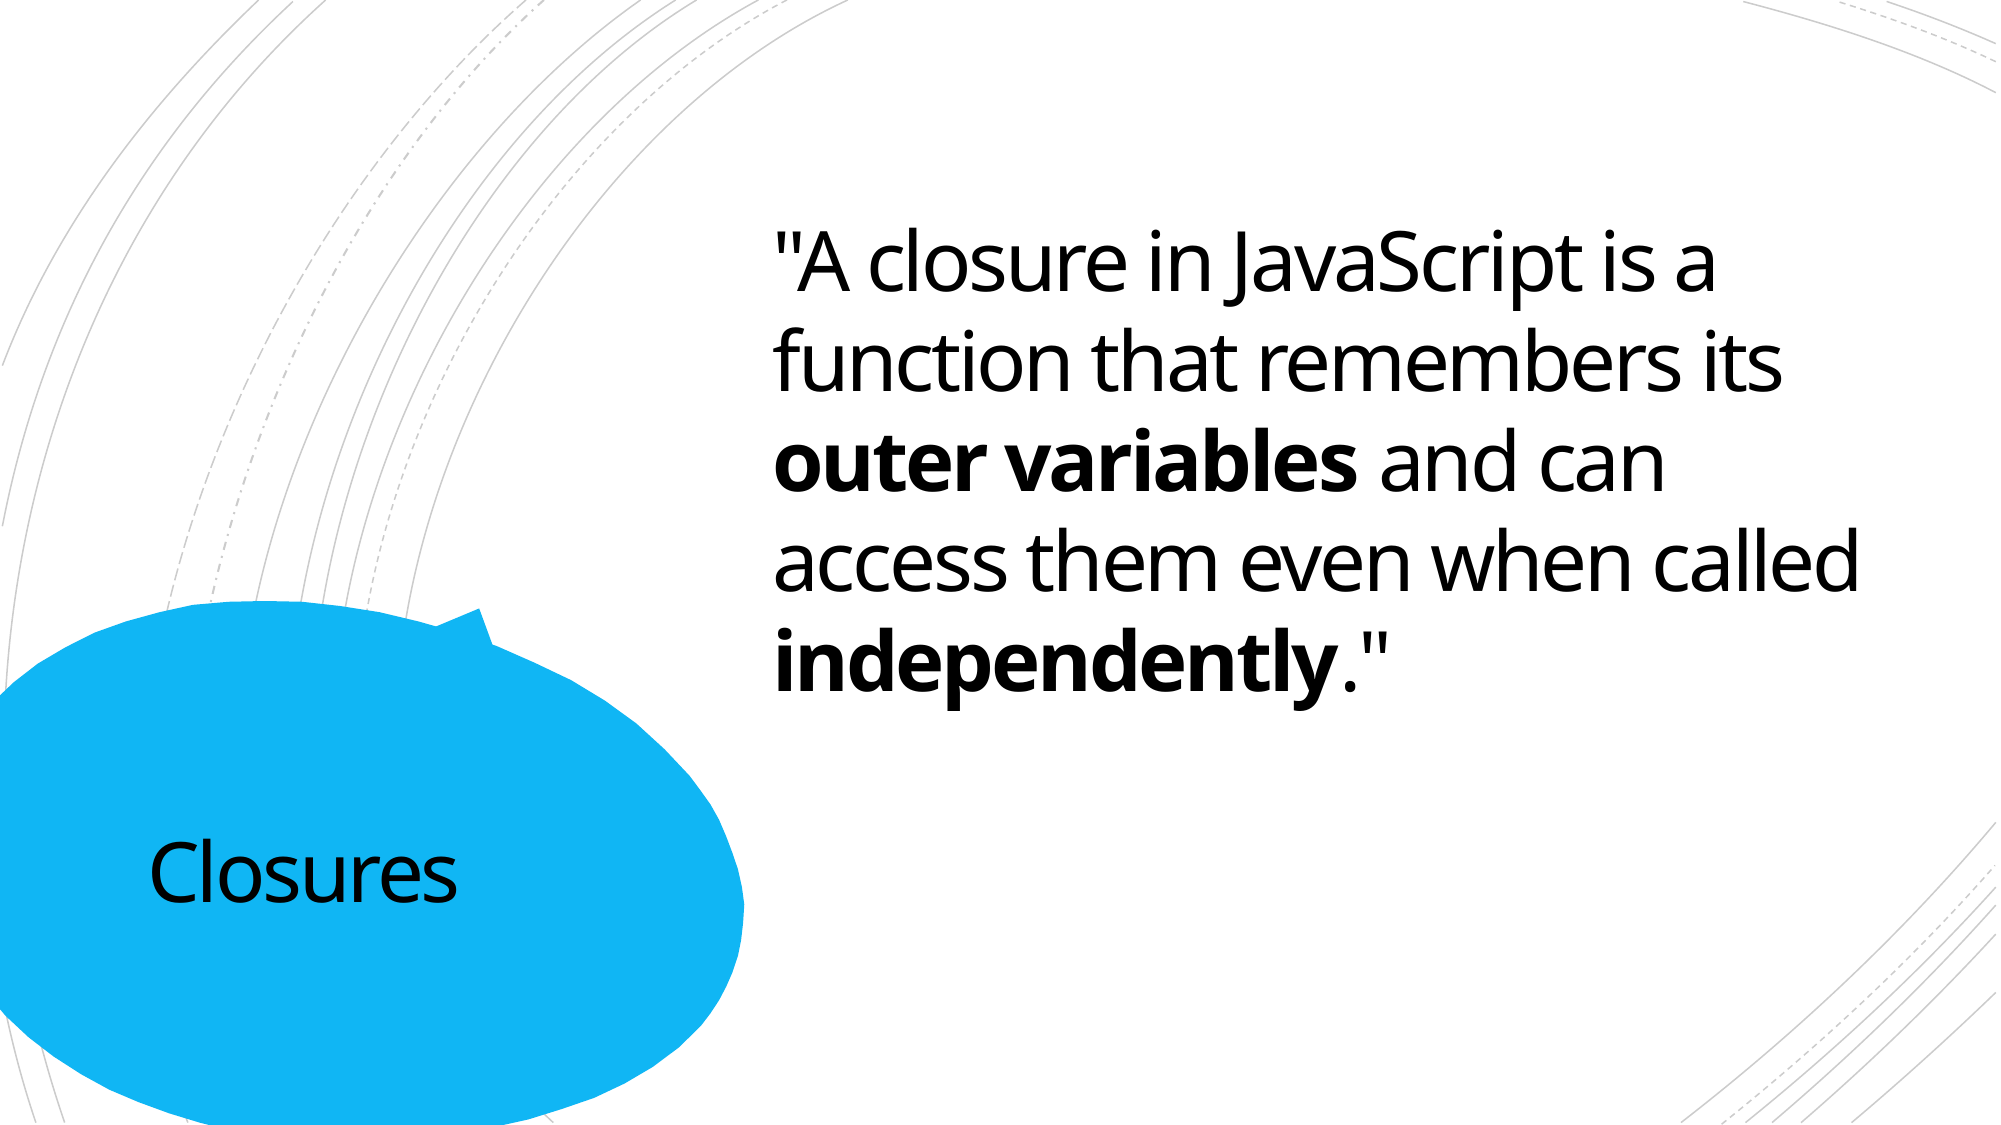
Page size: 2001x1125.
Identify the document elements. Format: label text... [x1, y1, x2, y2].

title Closures [48, 675, 560, 1079]
text_box "A closure in JavaScript is a function that remembers its outer variables and can access them even when called independently." [757, 200, 1899, 895]
